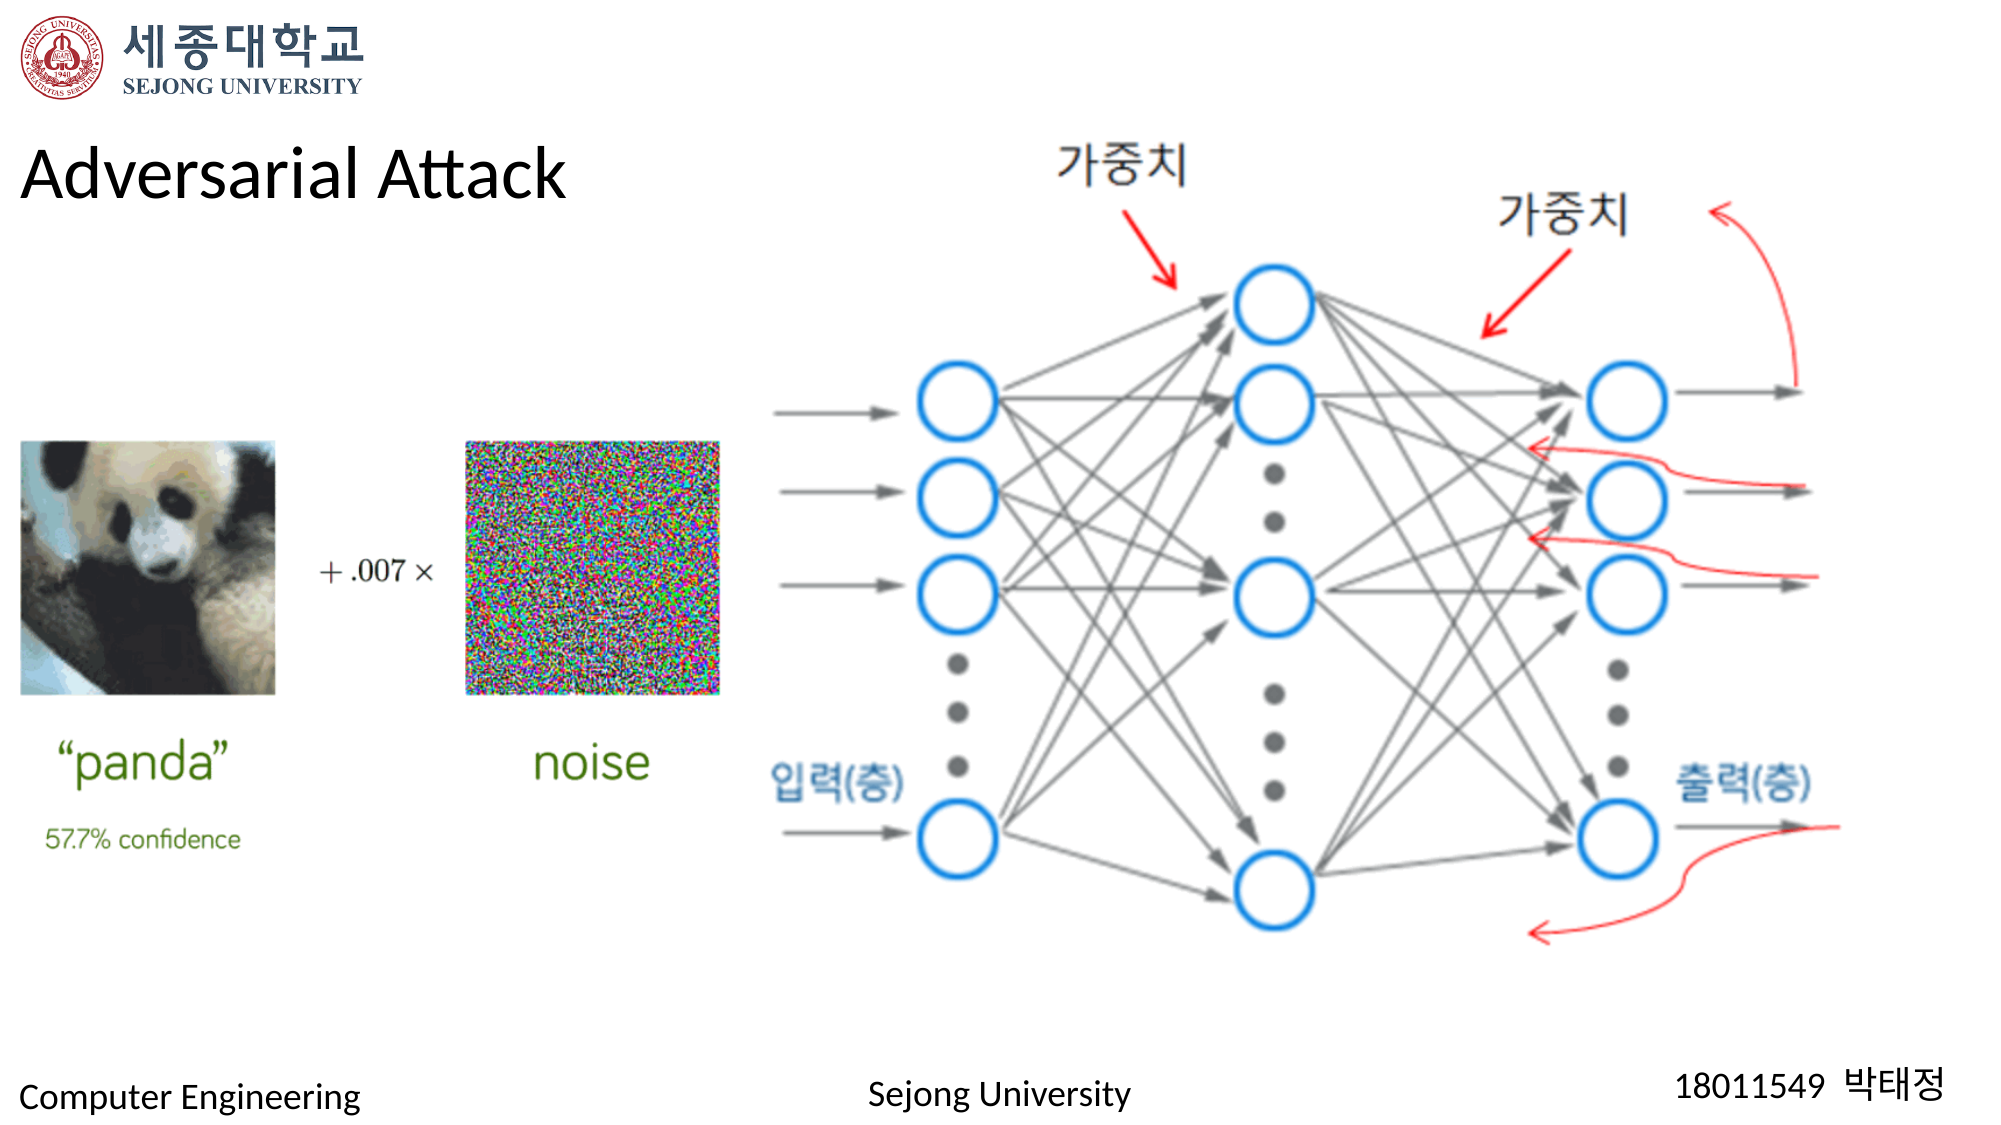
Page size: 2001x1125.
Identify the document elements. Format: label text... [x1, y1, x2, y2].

text_box Adversarial Attack [5, 116, 600, 222]
picture [0, 113, 1964, 979]
text_box Computer Engineering [4, 1064, 377, 1125]
text_box 18011549 박태정 [1658, 1053, 1962, 1114]
text_box Sejong University [853, 1061, 1147, 1125]
picture [2, 0, 384, 114]
